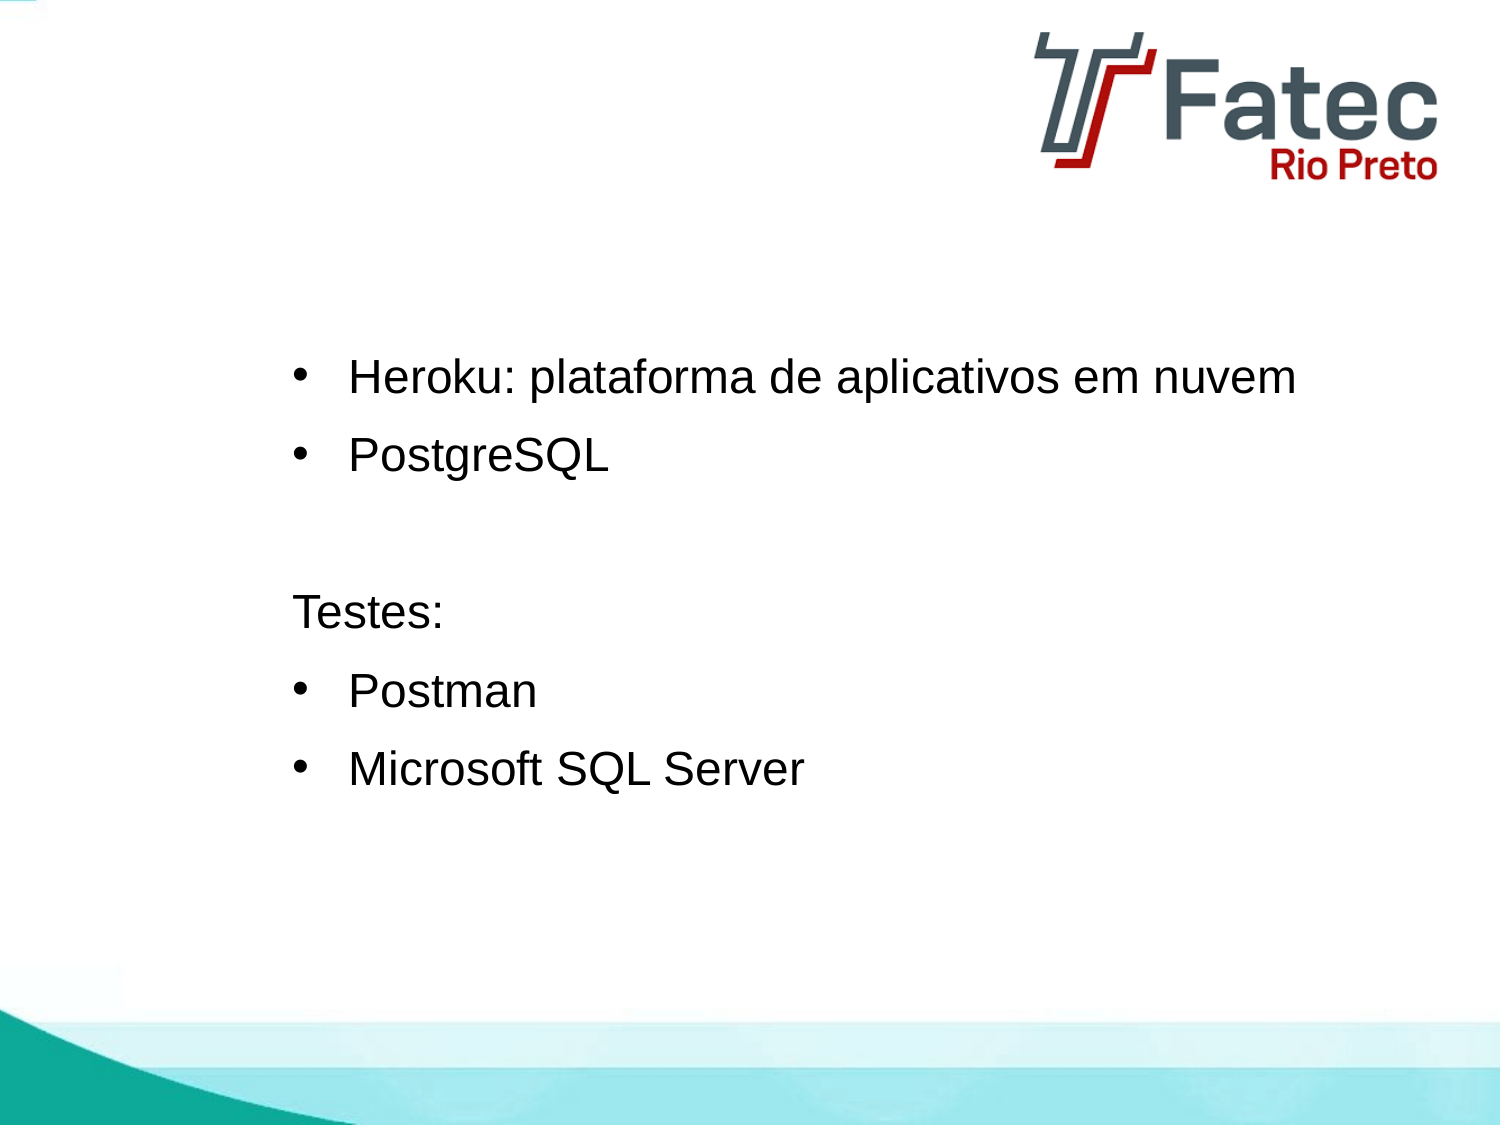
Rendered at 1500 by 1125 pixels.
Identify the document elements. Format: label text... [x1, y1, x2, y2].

text_box Heroku: plataforma de aplicativos em nuvem PostgreSQL Testes: Postman Microsoft SQL Server [277, 326, 1341, 870]
picture [0, 0, 1500, 1125]
